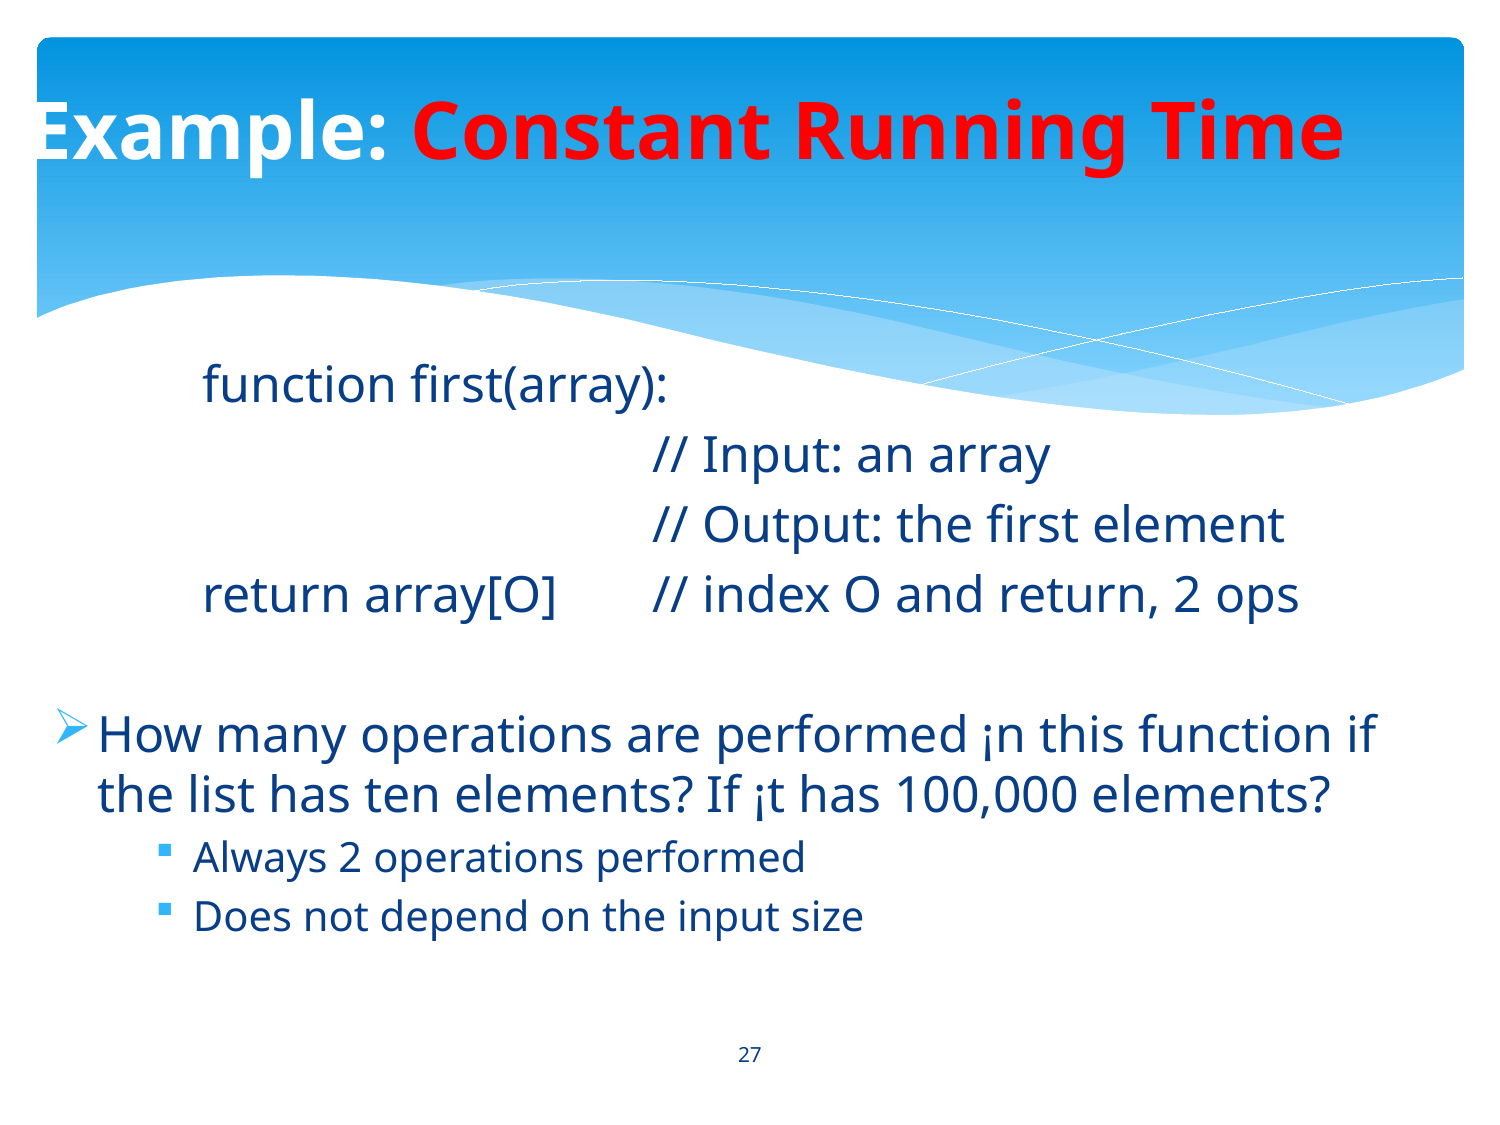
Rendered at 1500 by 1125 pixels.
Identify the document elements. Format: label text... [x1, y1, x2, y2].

list function first(array): // Input: an array // Output: the first element return array[O] // index O and return, 2 ops How many operations are performed ¡n this function if the list has ten elements? If ¡t has 100,000 elements? Always 2 operations performed Does not depend on the input size [37, 345, 1425, 1125]
title Example: Constant Running Time [12, 67, 1363, 188]
slide_number 27 [654, 1025, 846, 1086]
